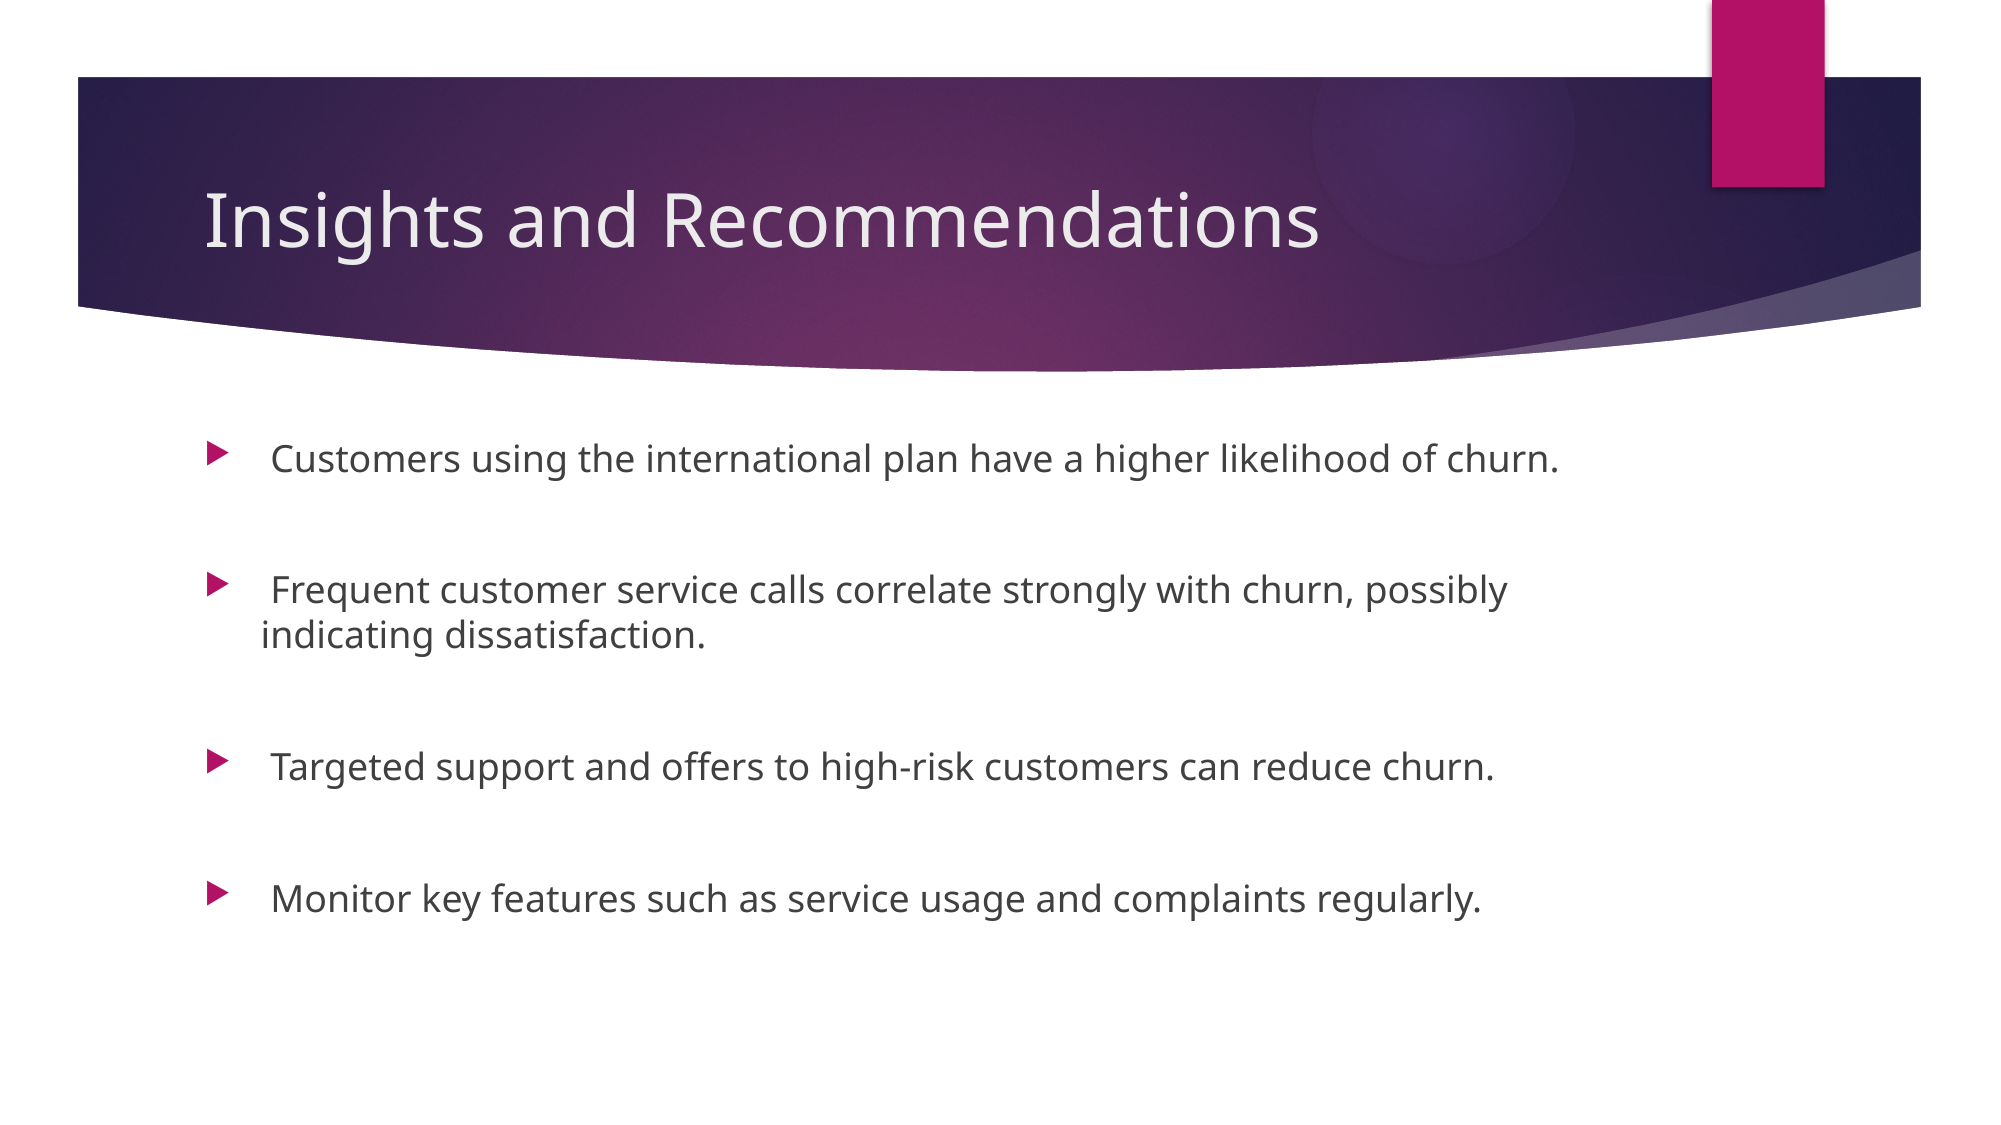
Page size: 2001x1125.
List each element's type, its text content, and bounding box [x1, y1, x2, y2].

list Customers using the international plan have a higher likelihood of churn. Frequent customer service calls correlate strongly with churn, possibly indicating dissatisfaction. Targeted support and offers to high-risk customers can reduce churn. Monitor key features such as service usage and complaints regularly. [189, 427, 1638, 988]
title Insights and Recommendations [189, 159, 1627, 276]
